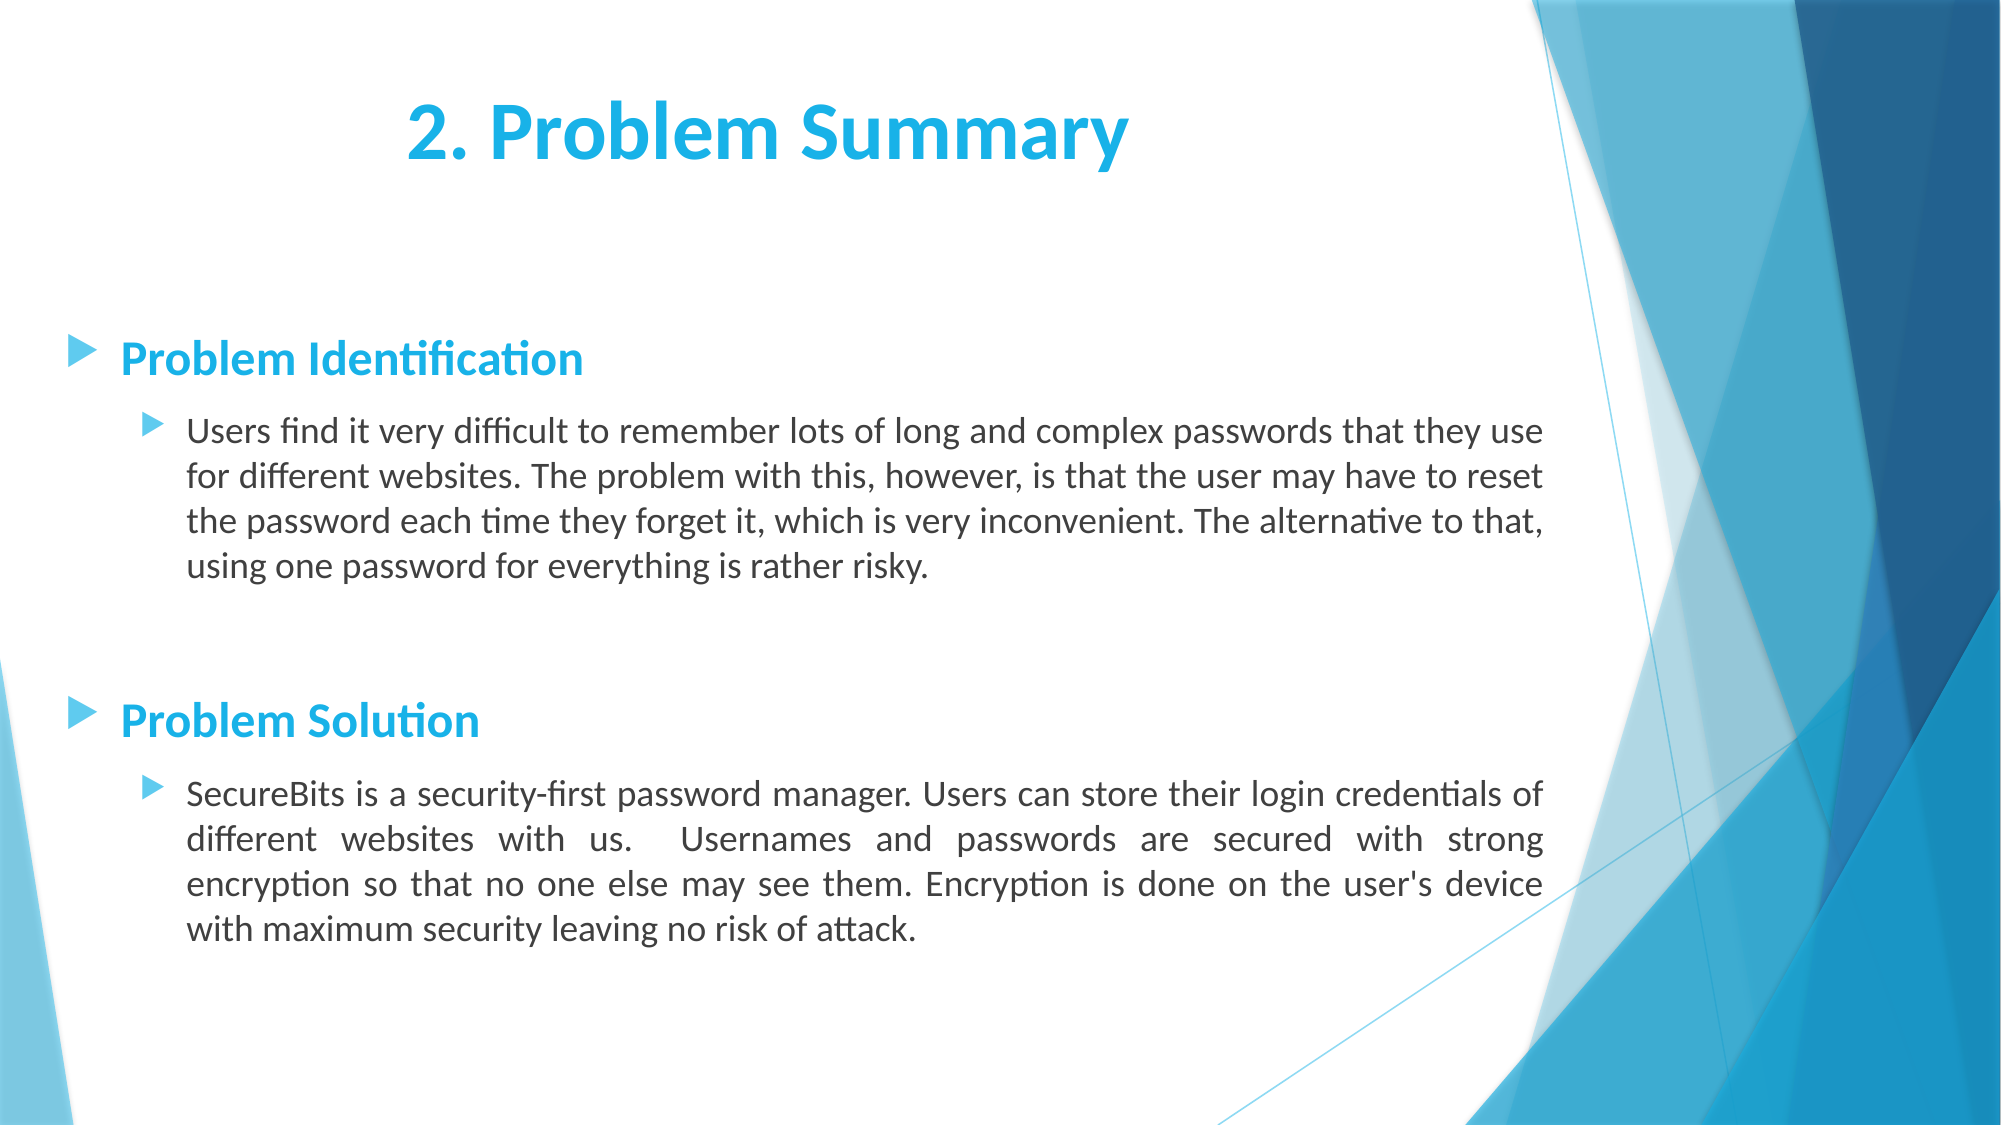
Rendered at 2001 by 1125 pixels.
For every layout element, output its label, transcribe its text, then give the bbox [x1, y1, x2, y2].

list Problem Identification Users find it very difficult to remember lots of long and complex passwords that they use for different websites. The problem with this, however, is that the user may have to reset the password each time they forget it, which is very inconvenient. The alternative to that, using one password for everything is rather risky. Problem Solution SecureBits is a security-first password manager. Users can store their login credentials of different websites with us. Usernames and passwords are secured with strong encryption so that no one else may see them. Encryption is done on the user's device with maximum security leaving no risk of attack. [49, 317, 1561, 1125]
title 2. Problem Summary [0, 68, 1538, 185]
